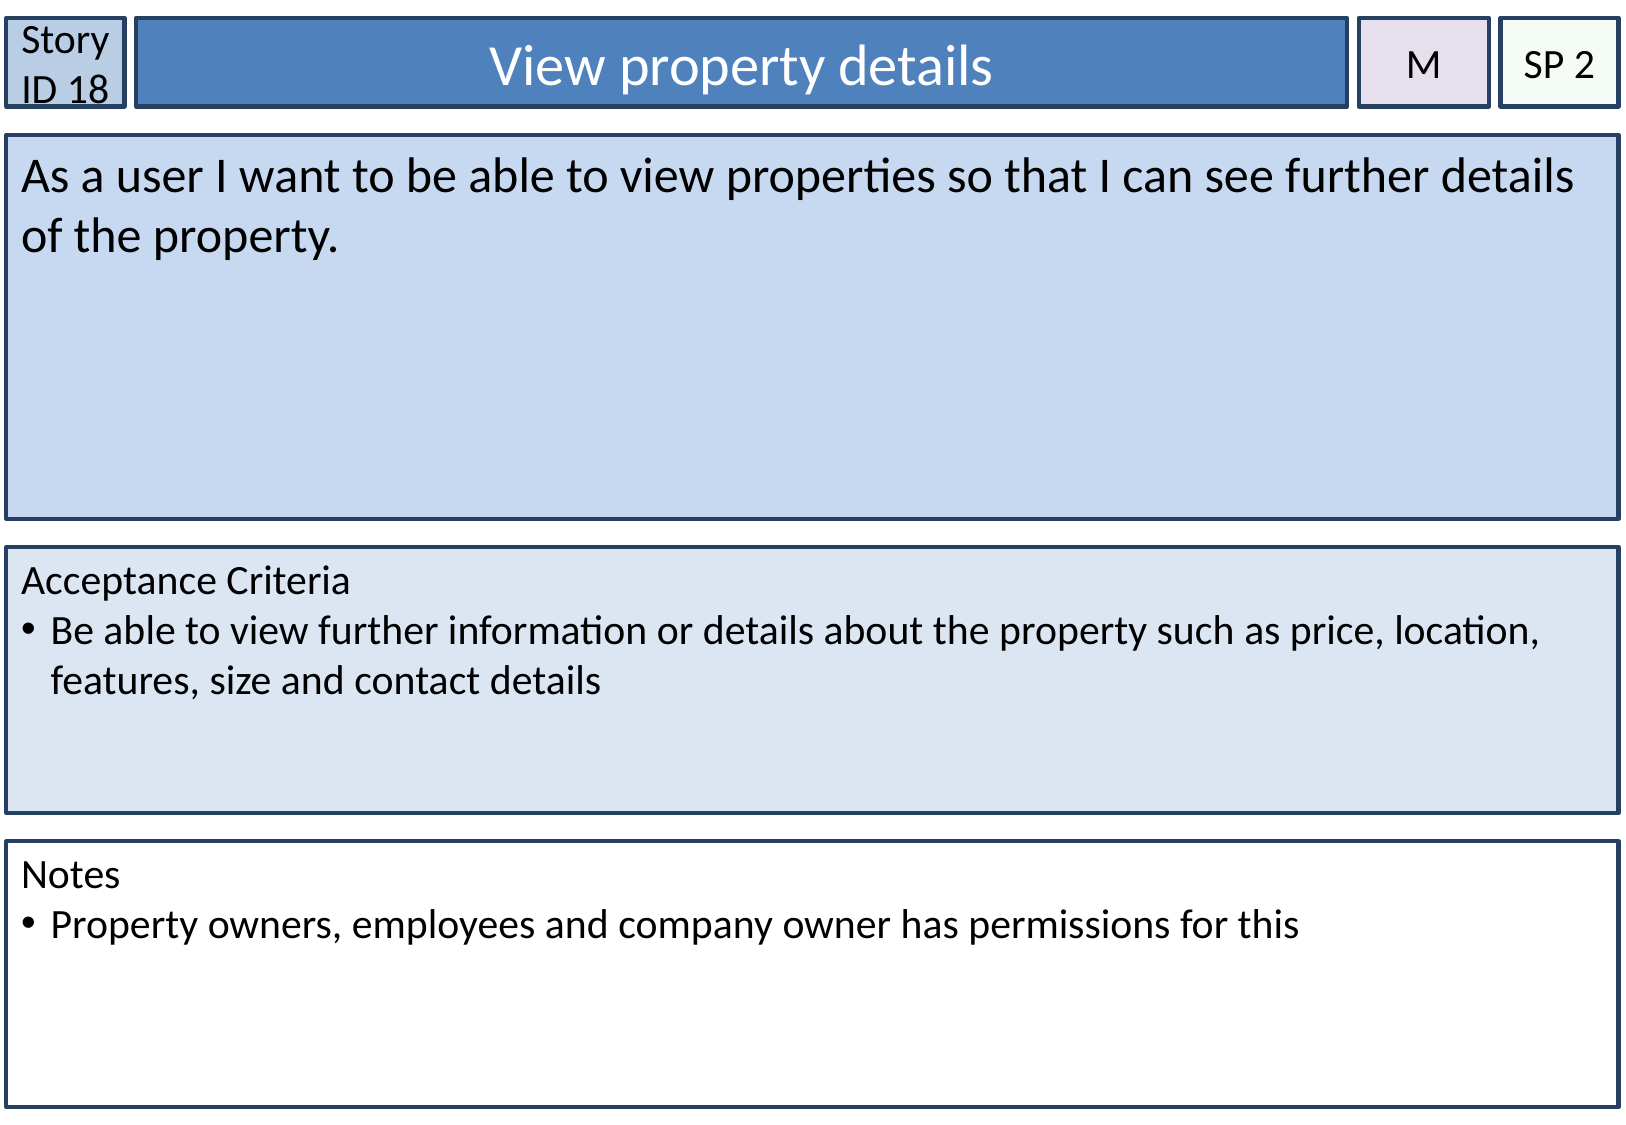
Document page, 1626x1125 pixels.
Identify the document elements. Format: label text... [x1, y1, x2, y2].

text_box SP 2 [1498, 16, 1621, 109]
text_box As a user I want to be able to view properties so that I can see further details of the property. [4, 133, 1621, 521]
text_box View property details [134, 16, 1349, 109]
text_box M [1357, 16, 1491, 109]
text_box Acceptance Criteria Be able to view further information or details about the property such as price, location, features, size and contact details [4, 545, 1621, 815]
text_box Notes Property owners, employees and company owner has permissions for this [4, 839, 1621, 1109]
text_box Story ID 18 [4, 16, 127, 109]
